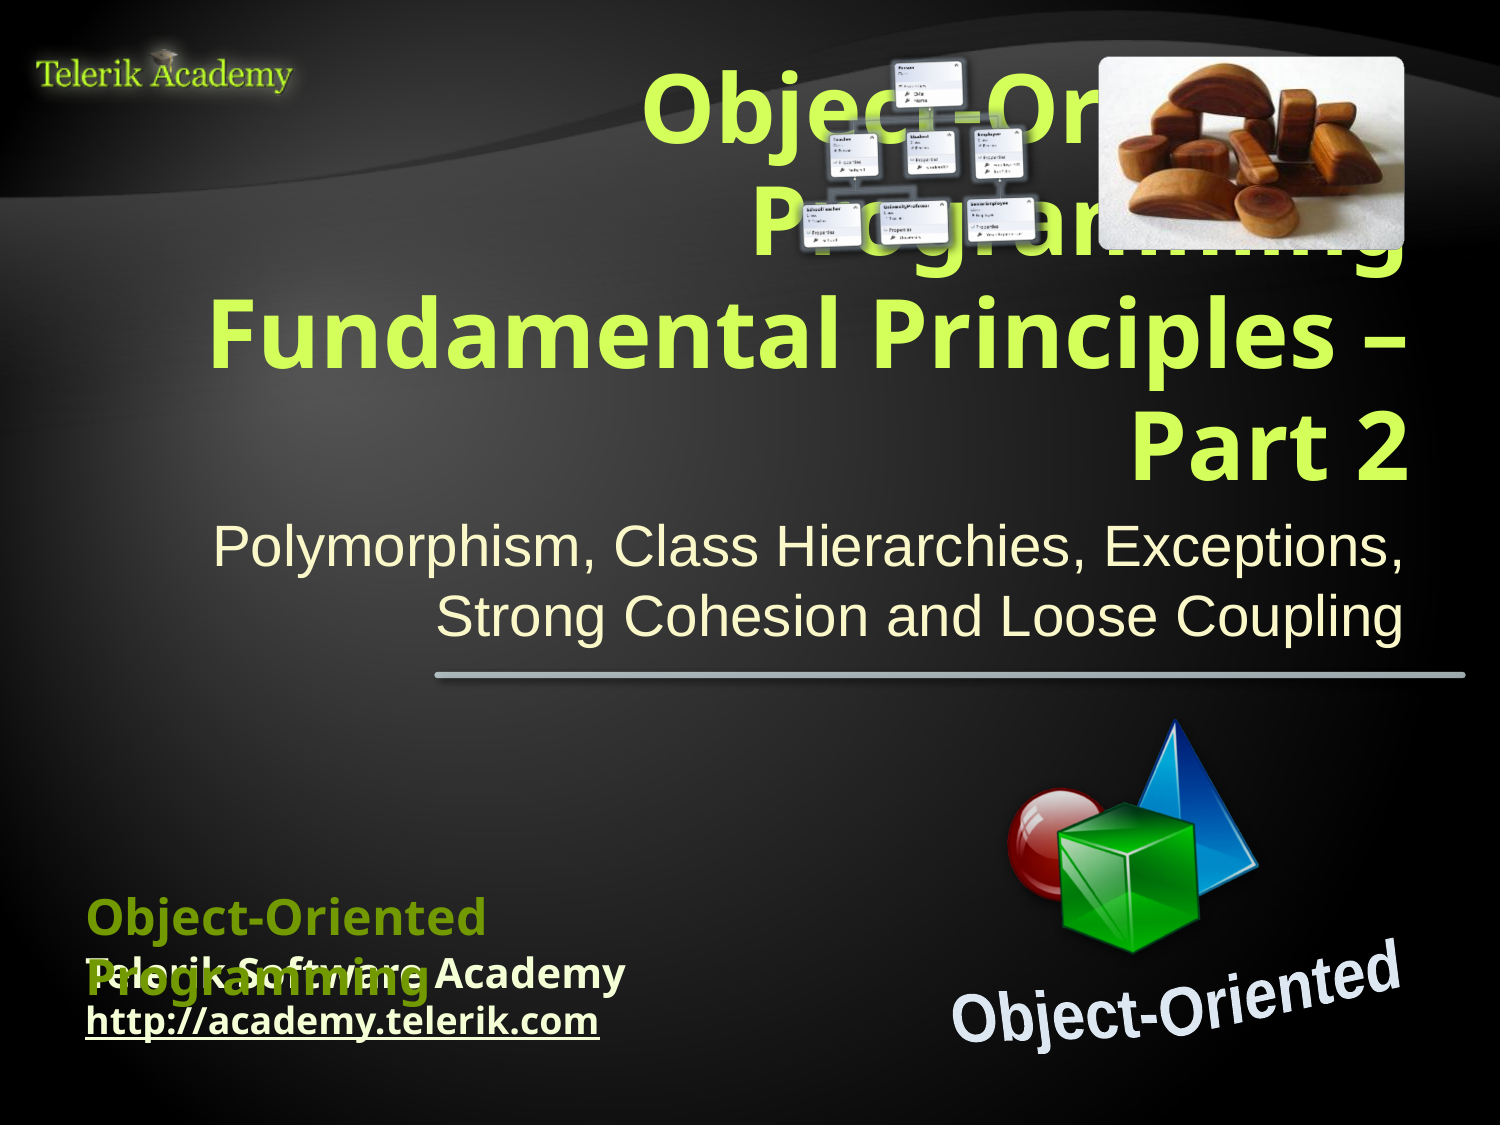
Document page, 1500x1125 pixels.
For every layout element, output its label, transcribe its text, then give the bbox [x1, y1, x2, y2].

text_box Object-Oriented Programming [70, 877, 788, 1013]
title Object-Oriented Programming Fundamental Principles – Part 2 [75, 259, 1425, 500]
subtitle Polymorphism, Class Hierarchies, Exceptions, Strong Cohesion and Loose Coupling [86, 522, 1422, 635]
picture [0, 0, 1500, 1125]
text_box http://academy.telerik.com [70, 1013, 725, 1056]
